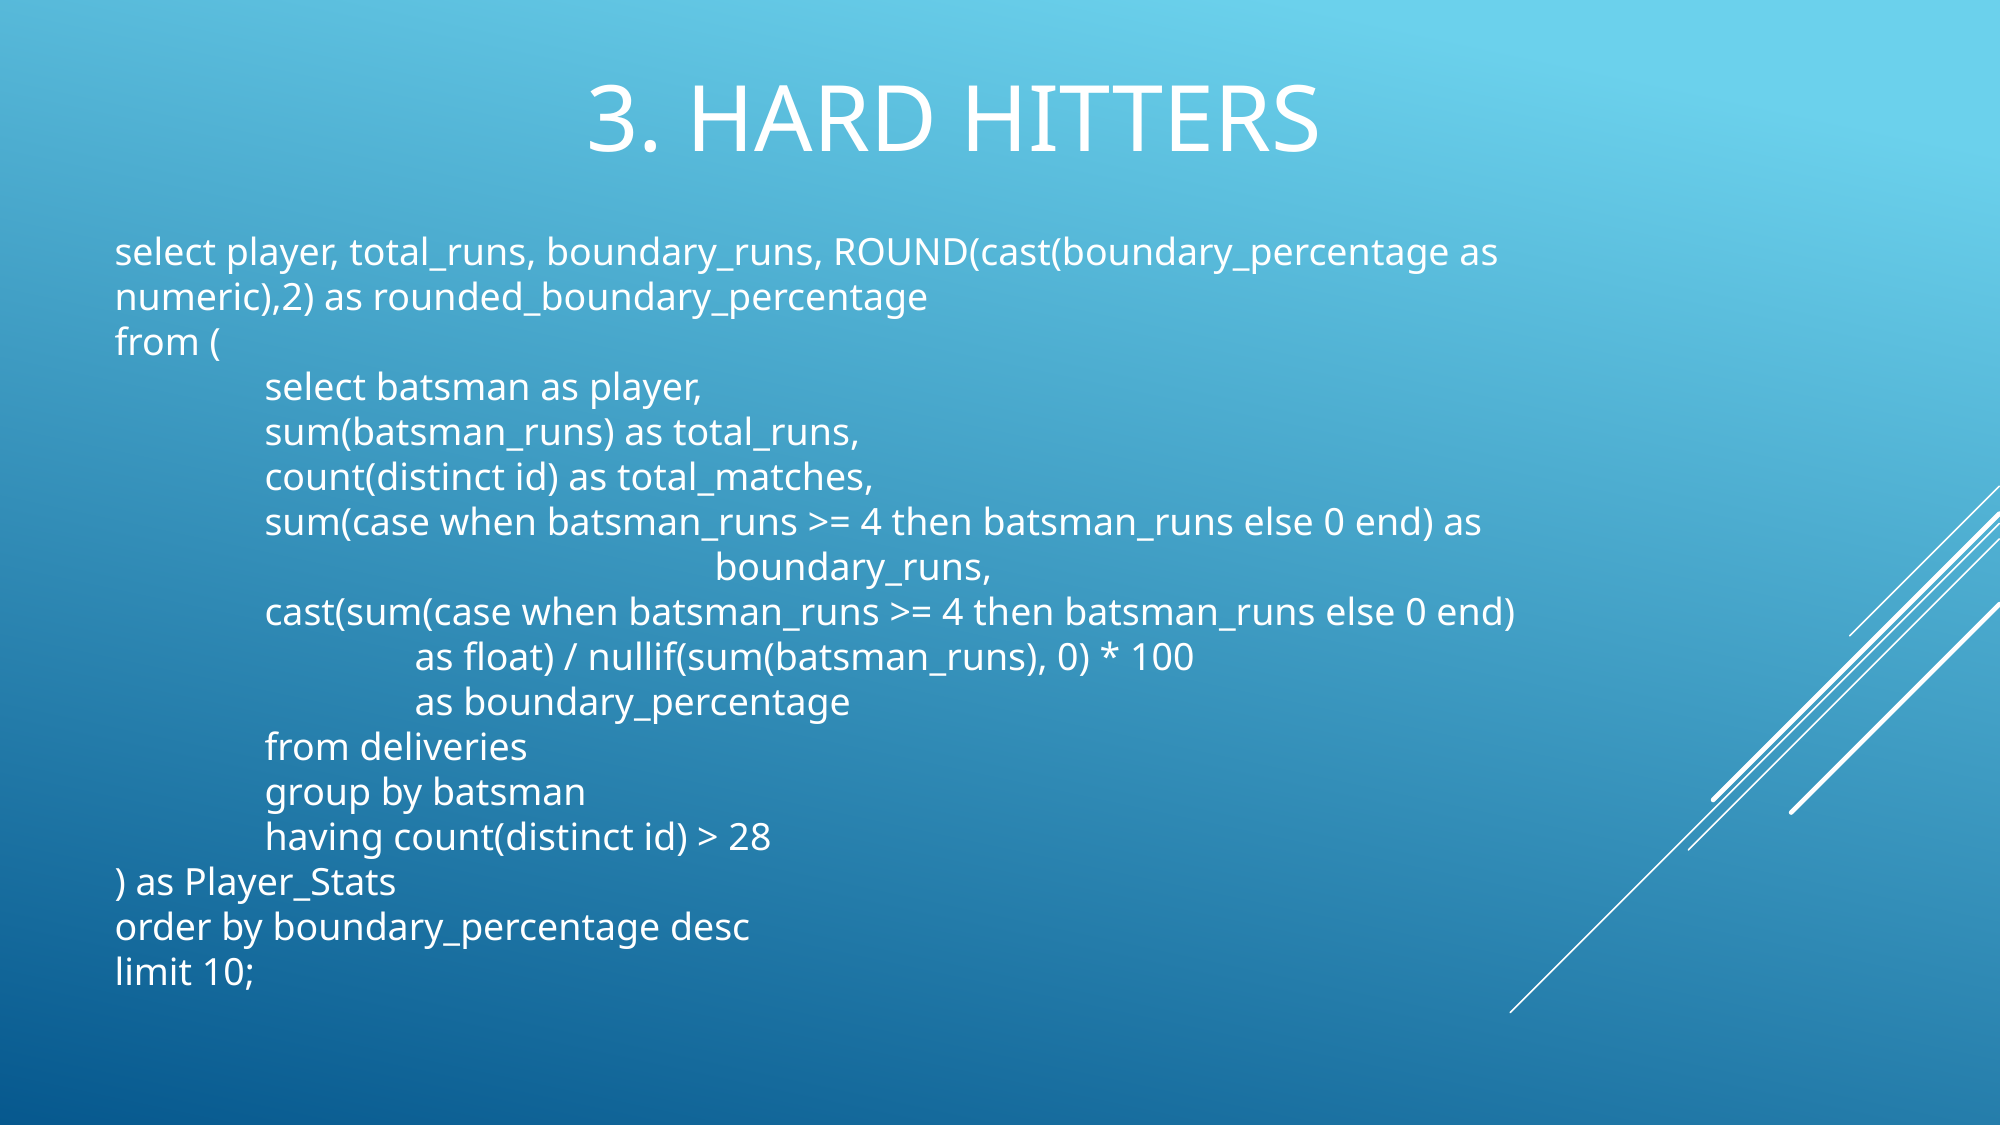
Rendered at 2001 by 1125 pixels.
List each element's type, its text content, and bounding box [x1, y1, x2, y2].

text_box select player, total_runs, boundary_runs, ROUND(cast(boundary_percentage as numeric),2) as rounded_boundary_percentage from ( select batsman as player, sum(batsman_runs) as total_runs, count(distinct id) as total_matches, sum(case when batsman_runs >= 4 then batsman_runs else 0 end) as boundary_runs, cast(sum(case when batsman_runs >= 4 then batsman_runs else 0 end) as float) / nullif(sum(batsman_runs), 0) * 100 as boundary_percentage from deliveries group by batsman having count(distinct id) > 28 ) as Player_Stats order by boundary_percentage desc limit 10; [99, 220, 1578, 1001]
title 3. Hard Hitters [254, 25, 1655, 204]
